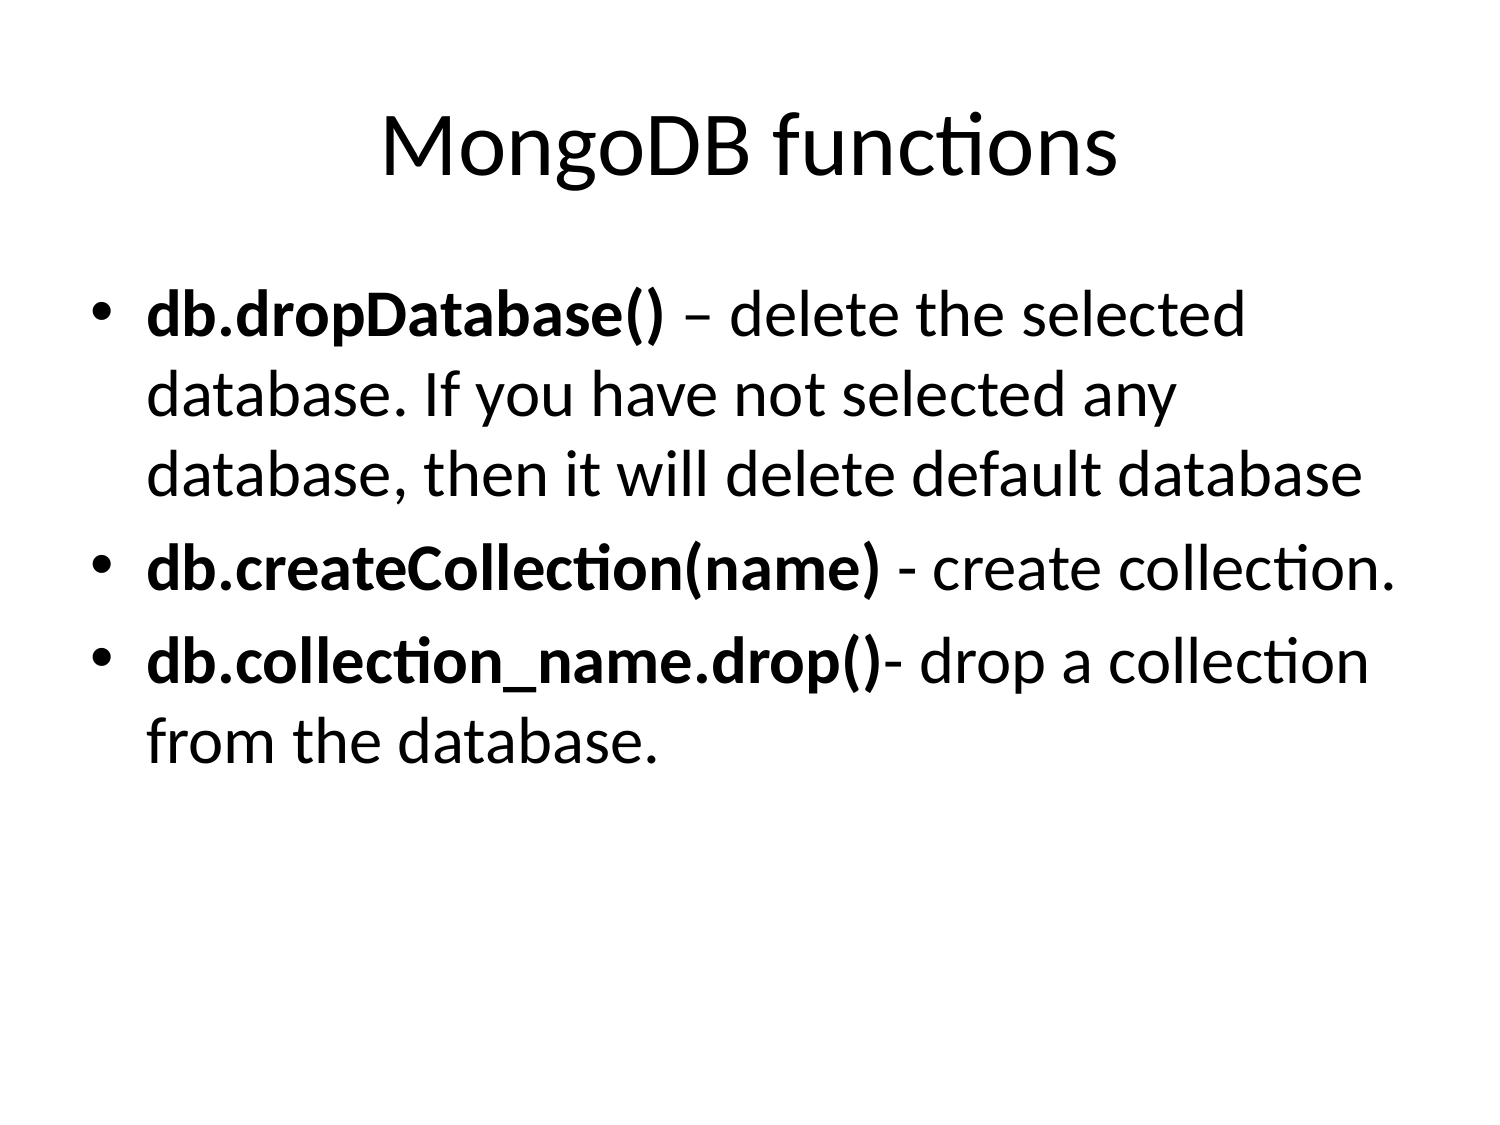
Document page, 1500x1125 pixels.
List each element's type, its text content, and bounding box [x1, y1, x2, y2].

list db.dropDatabase() – delete the selected database. If you have not selected any database, then it will delete default database db.createCollection(name) - create collection. db.collection_name.drop()- drop a collection from the database. [75, 262, 1425, 1005]
title MongoDB functions [75, 45, 1425, 233]
